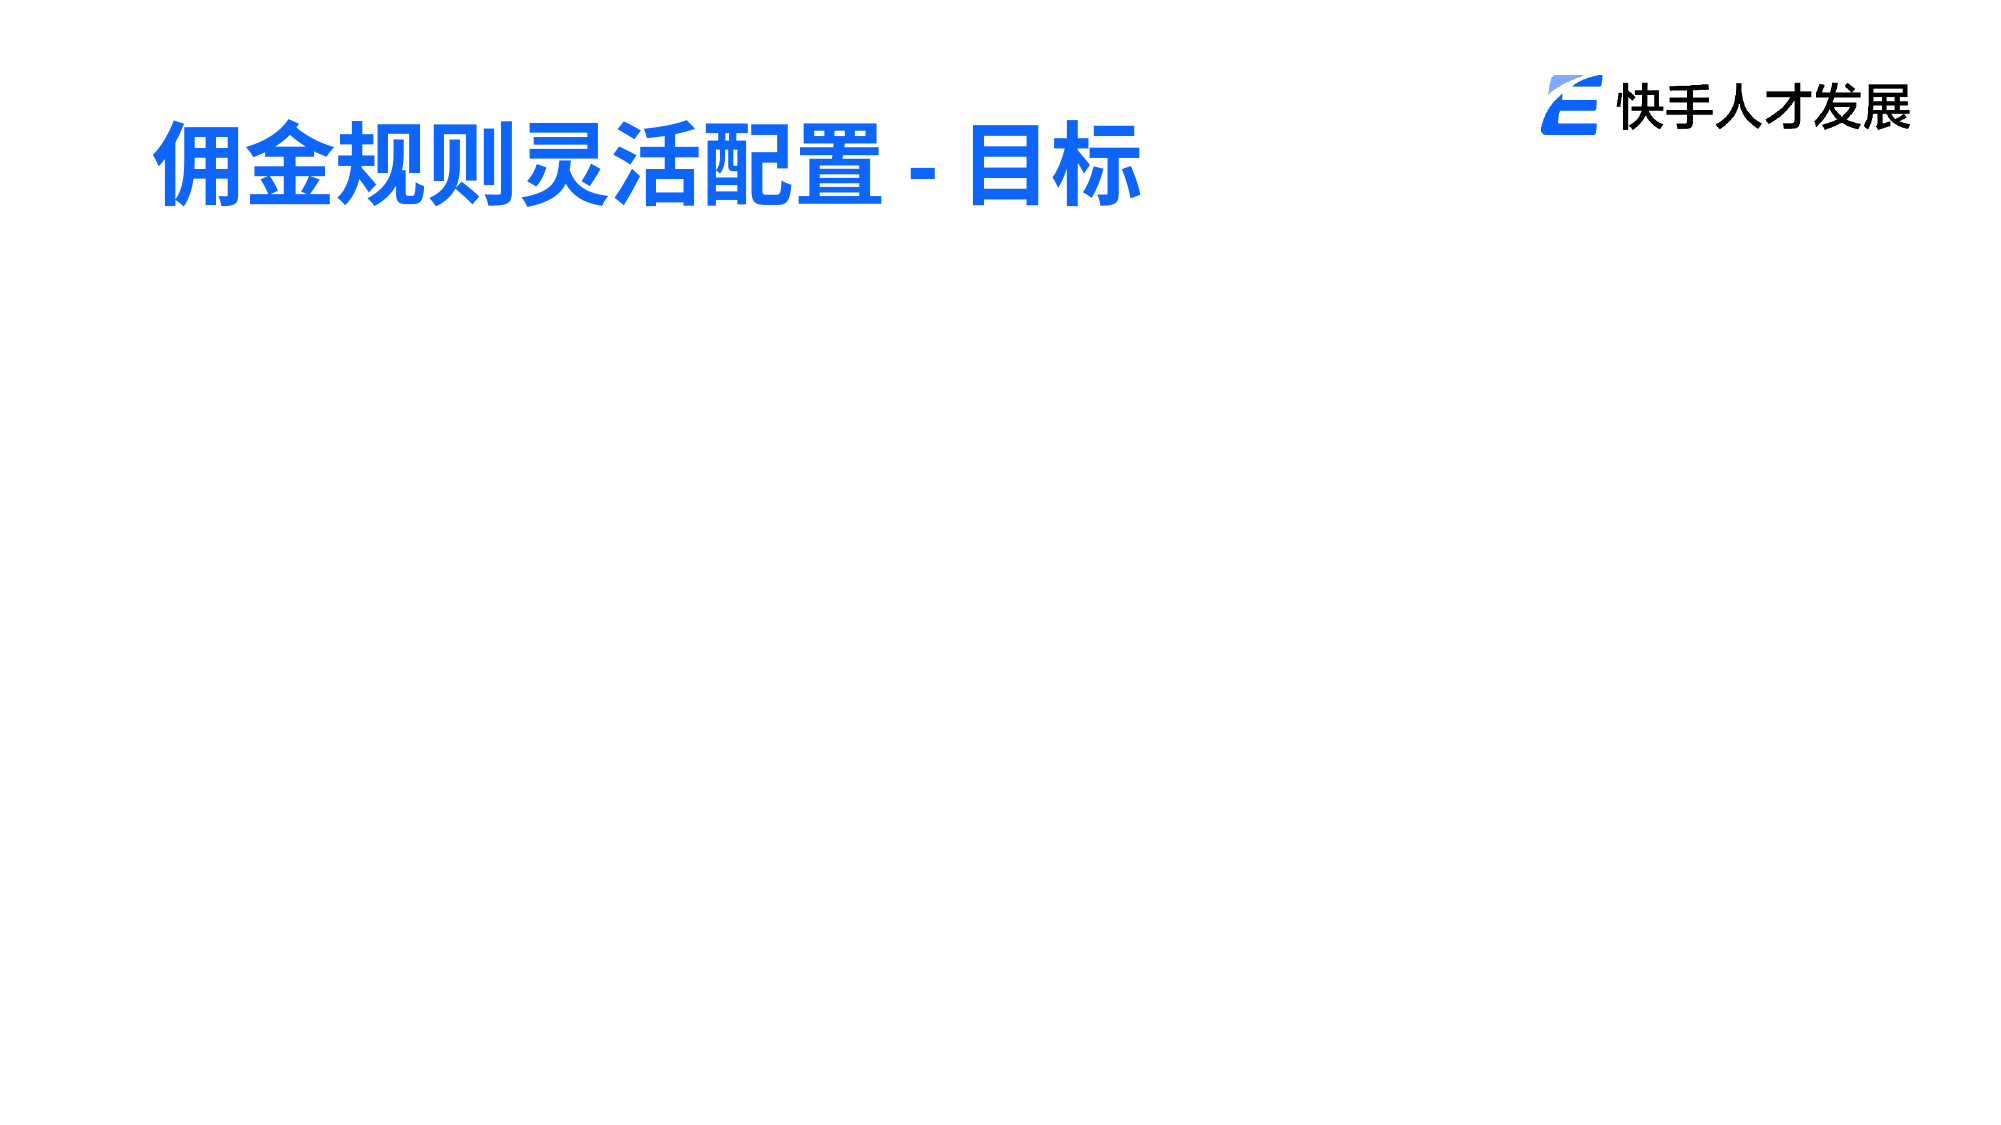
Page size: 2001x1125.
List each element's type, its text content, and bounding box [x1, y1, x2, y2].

picture [1863, 75, 1910, 135]
title 佣金规则灵活配置-目标 [137, 59, 1863, 278]
